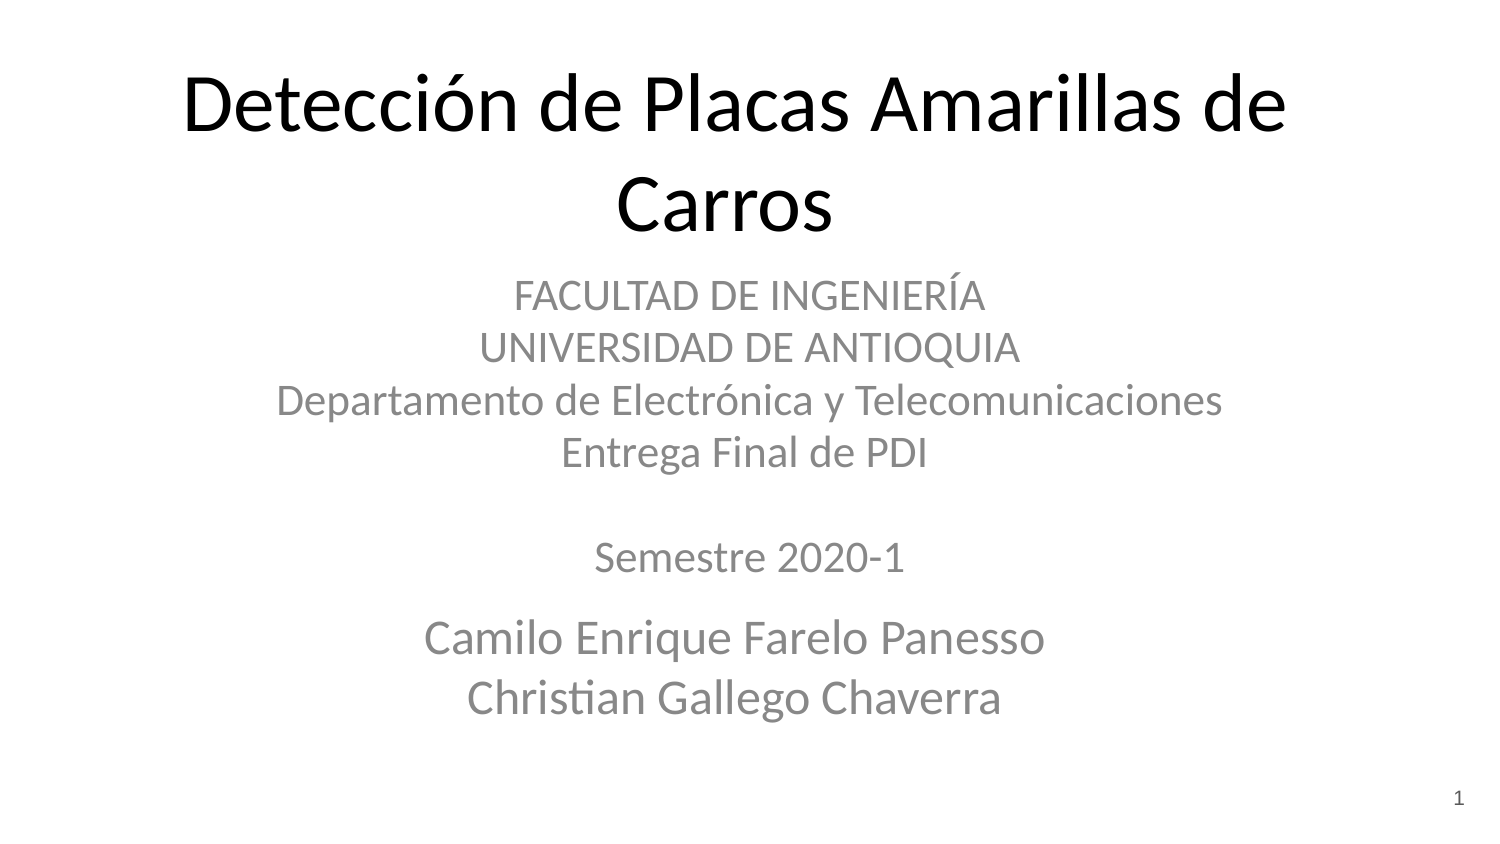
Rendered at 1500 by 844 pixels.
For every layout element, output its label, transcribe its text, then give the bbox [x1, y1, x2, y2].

text_box Detección de Placas Amarillas de Carros [97, 27, 1373, 269]
text_box Camilo Enrique Farelo Panesso Christian Gallego Chaverra [210, 596, 1261, 769]
text_box FACULTAD DE INGENIERÍA UNIVERSIDAD DE ANTIOQUIA Departamento de Electrónica y Telecomunicaciones Entrega Final de PDI Semestre 2020-1 [150, 268, 1350, 488]
slide_number ‹#› [1389, 764, 1480, 830]
